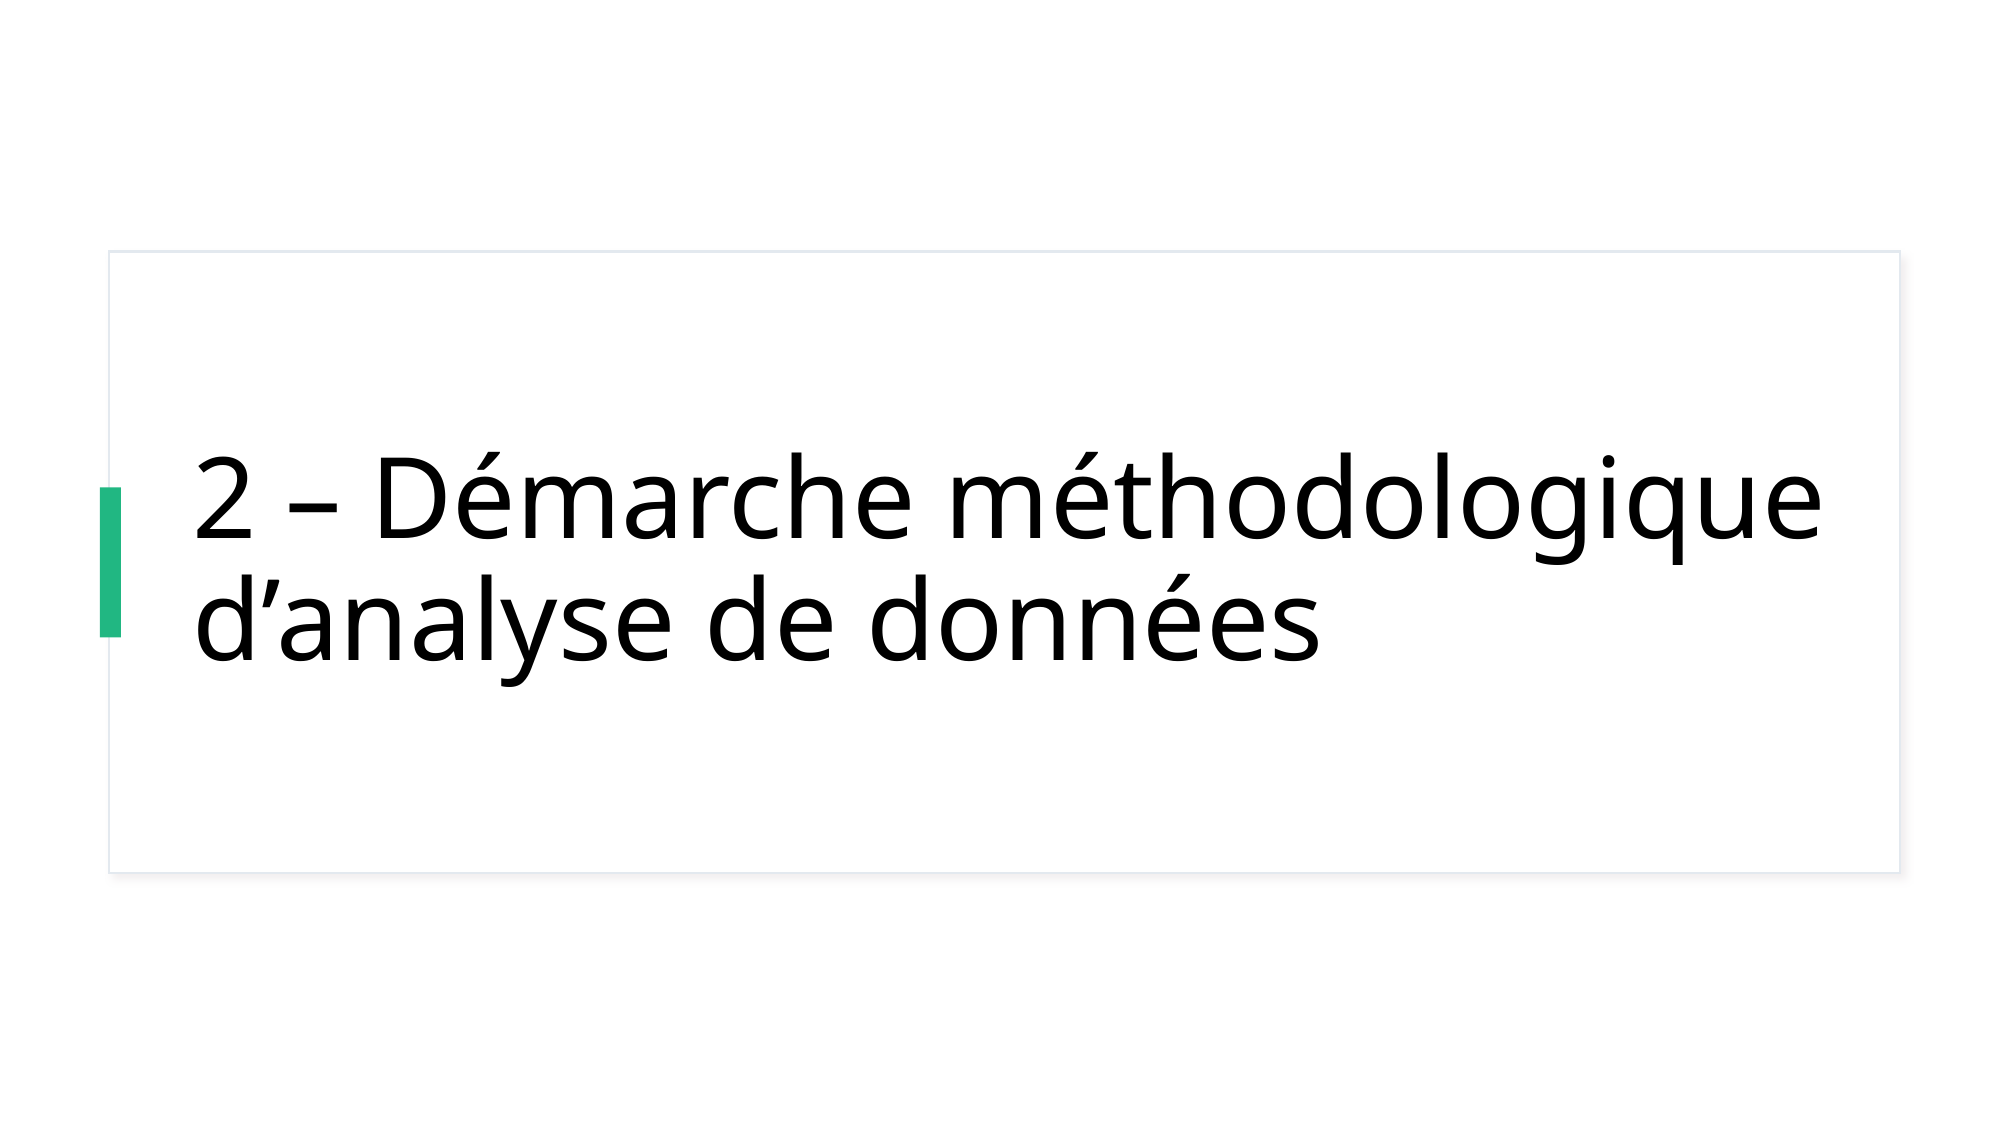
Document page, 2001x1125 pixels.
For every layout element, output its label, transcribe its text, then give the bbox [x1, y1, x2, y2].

title 2 – Démarche méthodologique d’analyse de données [176, 318, 1847, 809]
